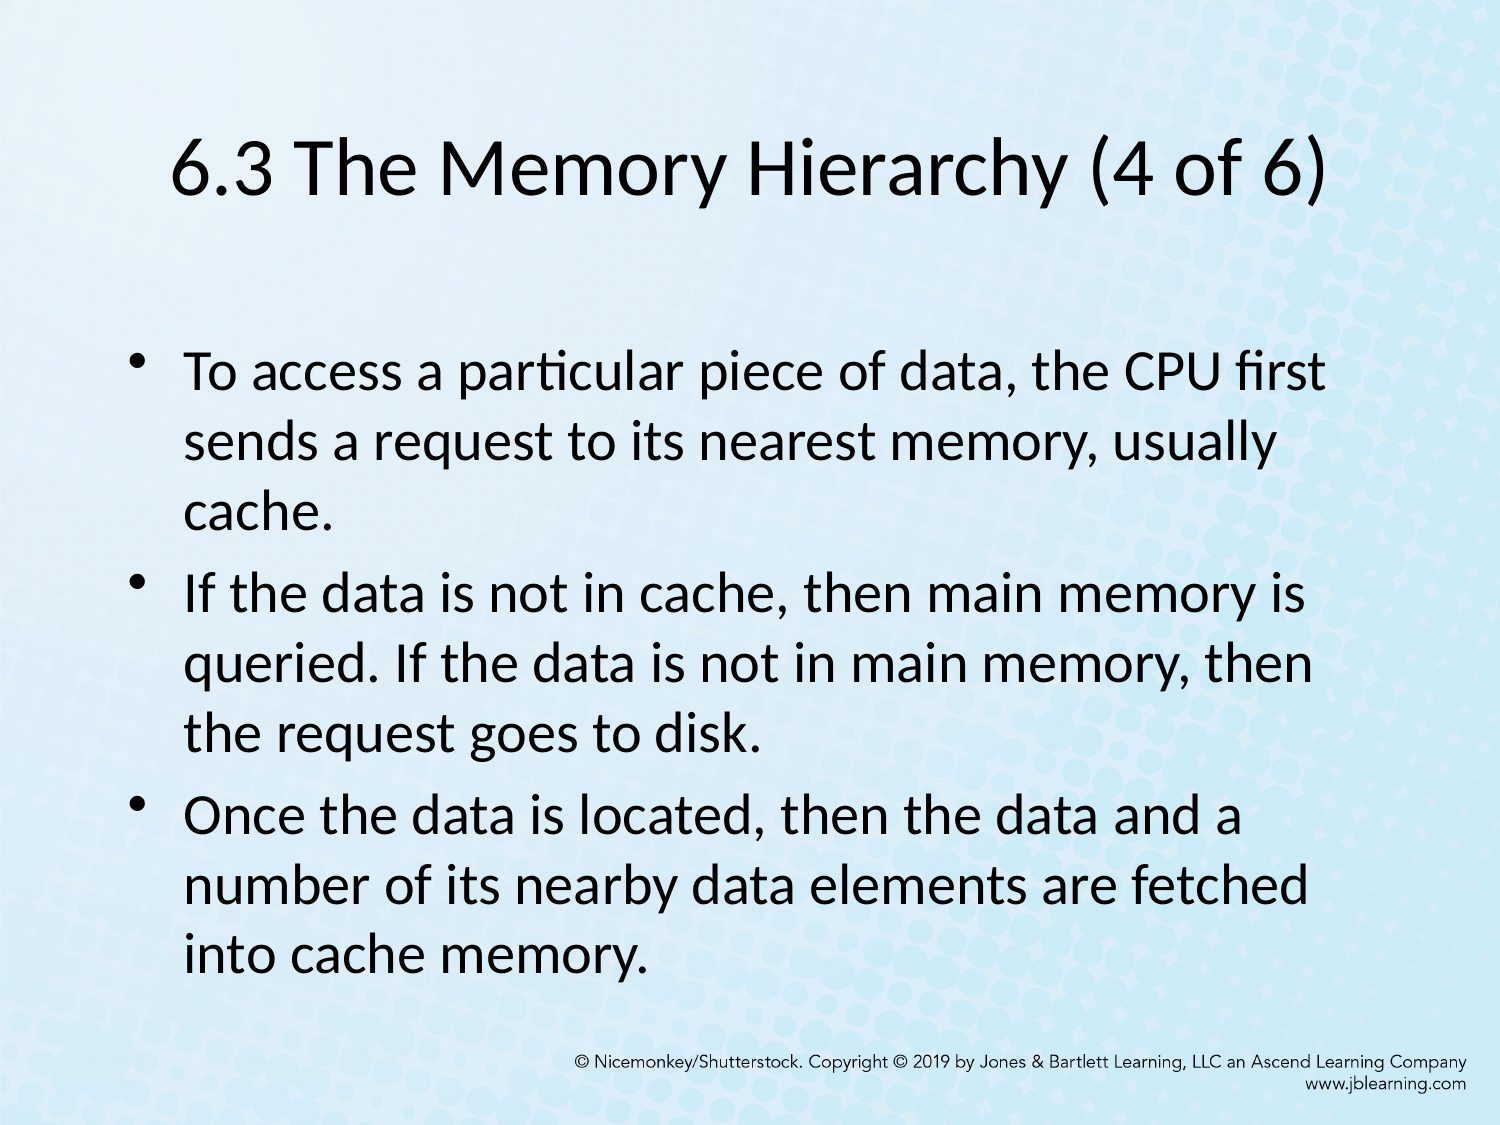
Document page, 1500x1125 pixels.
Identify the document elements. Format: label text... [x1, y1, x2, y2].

picture [0, 0, 1500, 1125]
list To access a particular piece of data, the CPU first sends a request to its nearest memory, usually cache. If the data is not in cache, then main memory is queried. If the data is not in main memory, then the request goes to disk. Once the data is located, then the data and a number of its nearby data elements are fetched into cache memory. [112, 324, 1388, 1000]
title 6.3 The Memory Hierarchy (4 of 6) [112, 62, 1388, 263]
